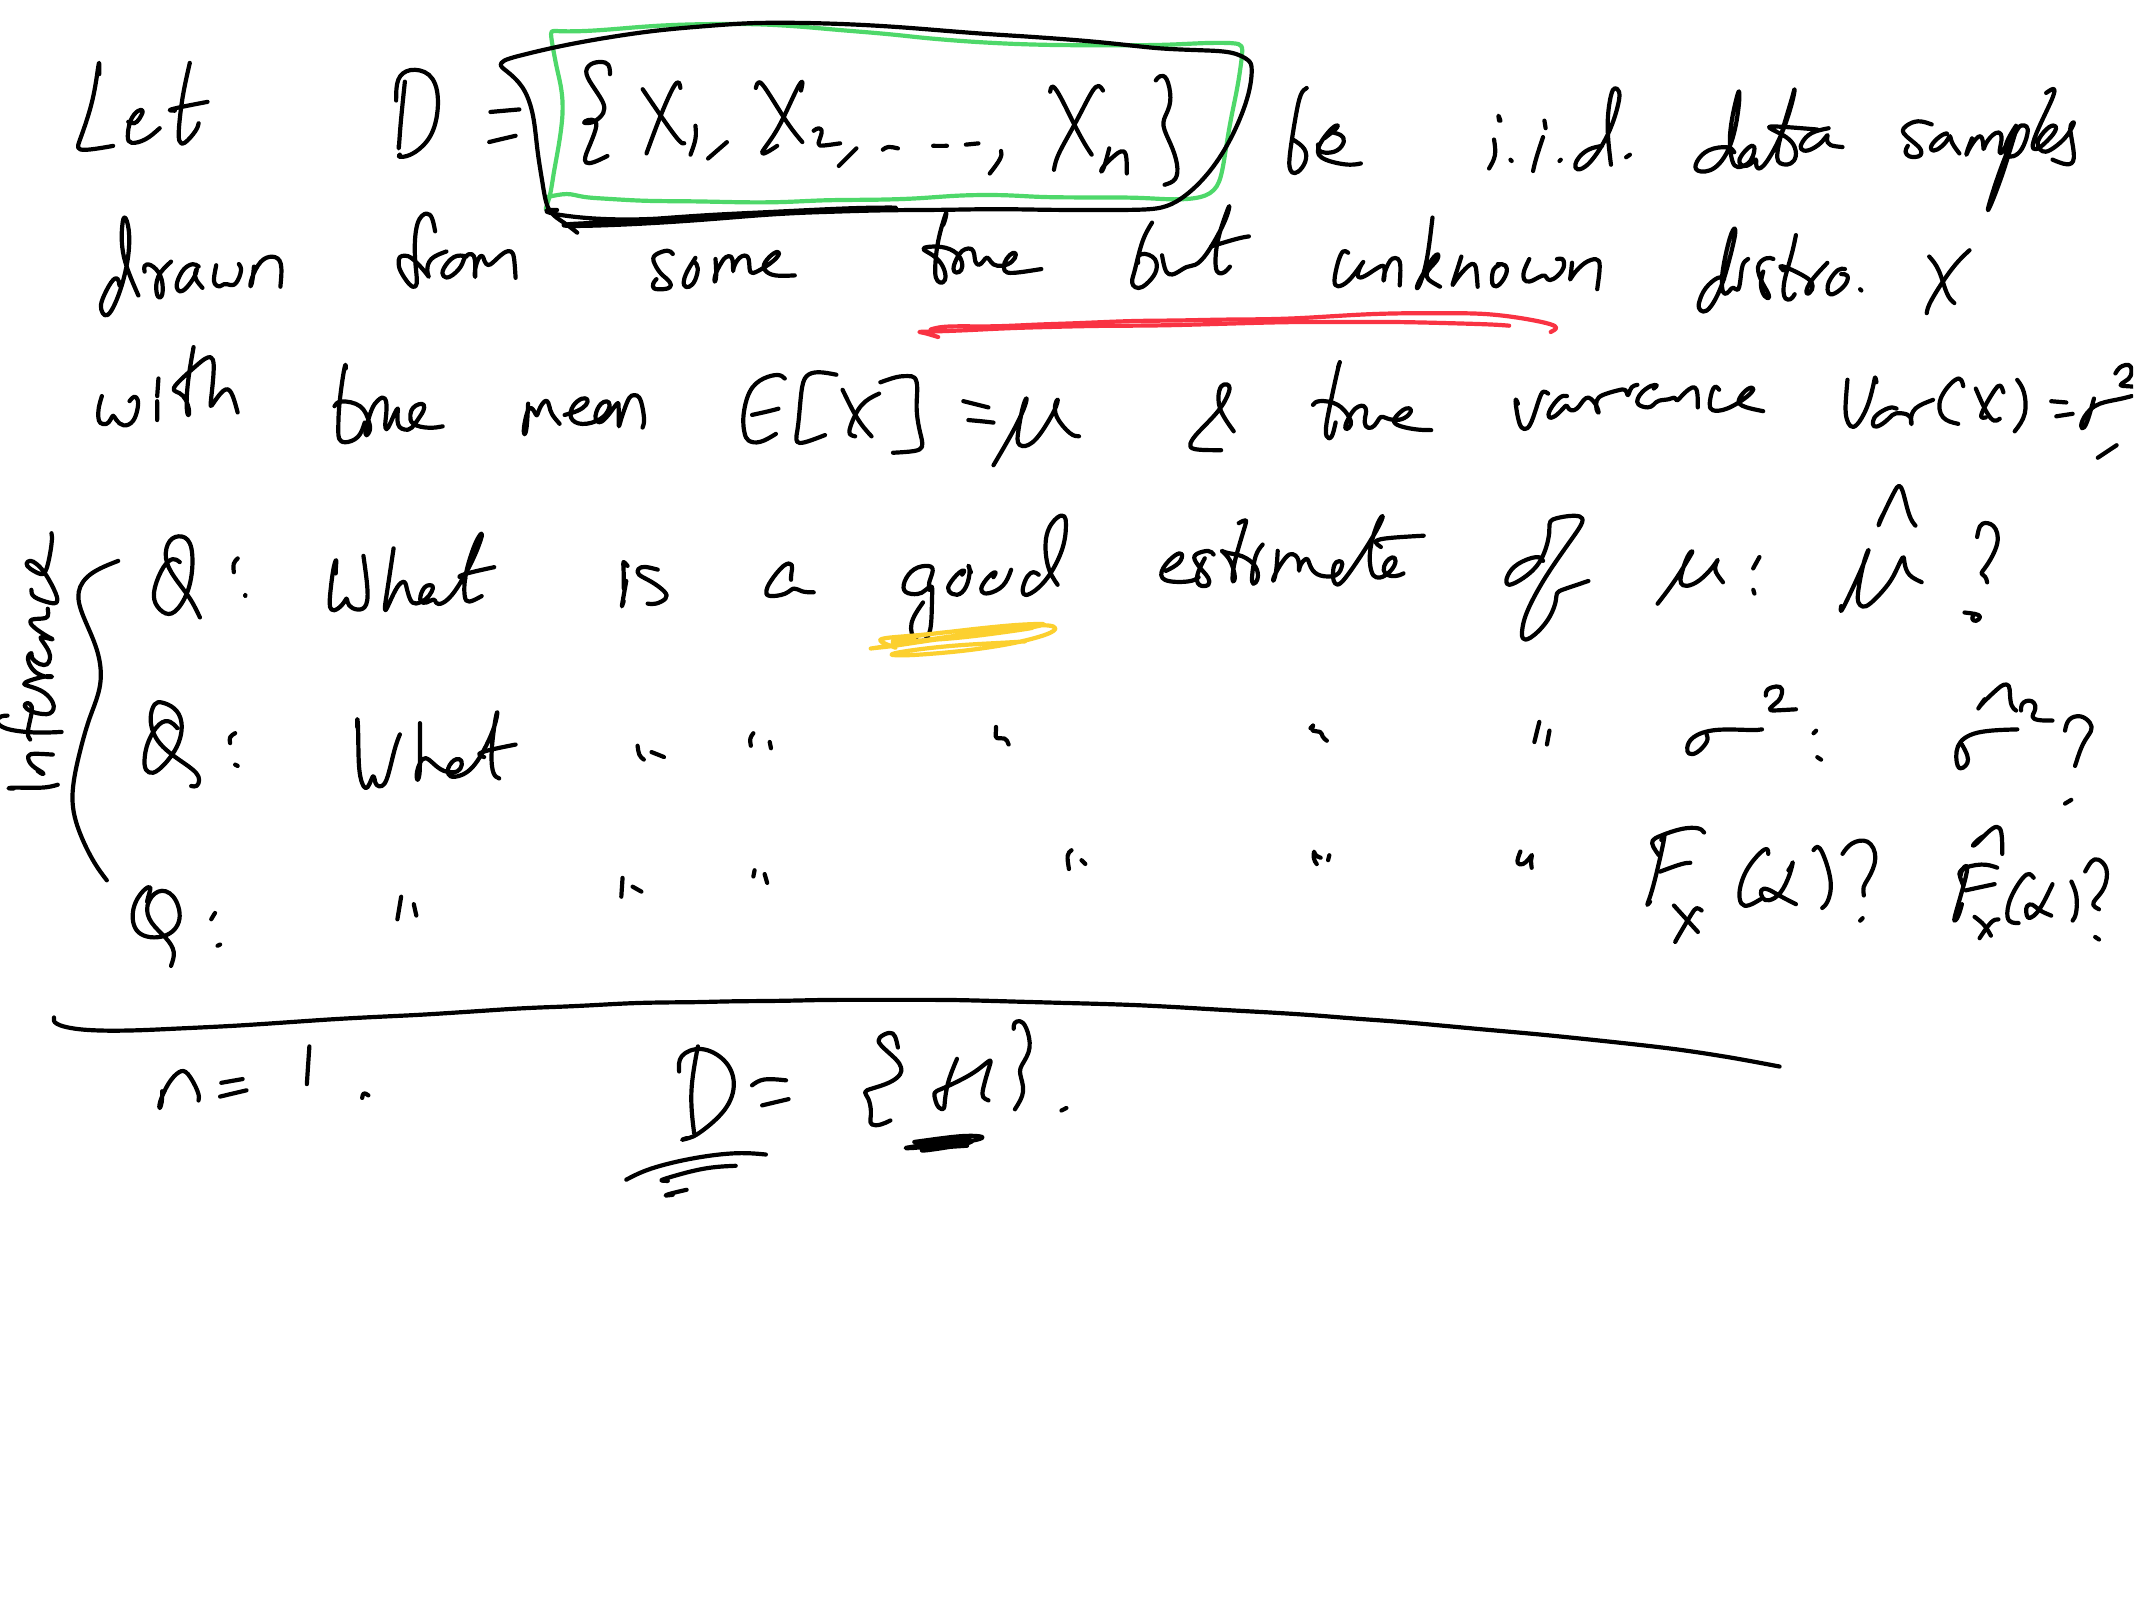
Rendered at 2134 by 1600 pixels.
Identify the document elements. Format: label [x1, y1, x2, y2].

text_box [0, 22, 2134, 1196]
